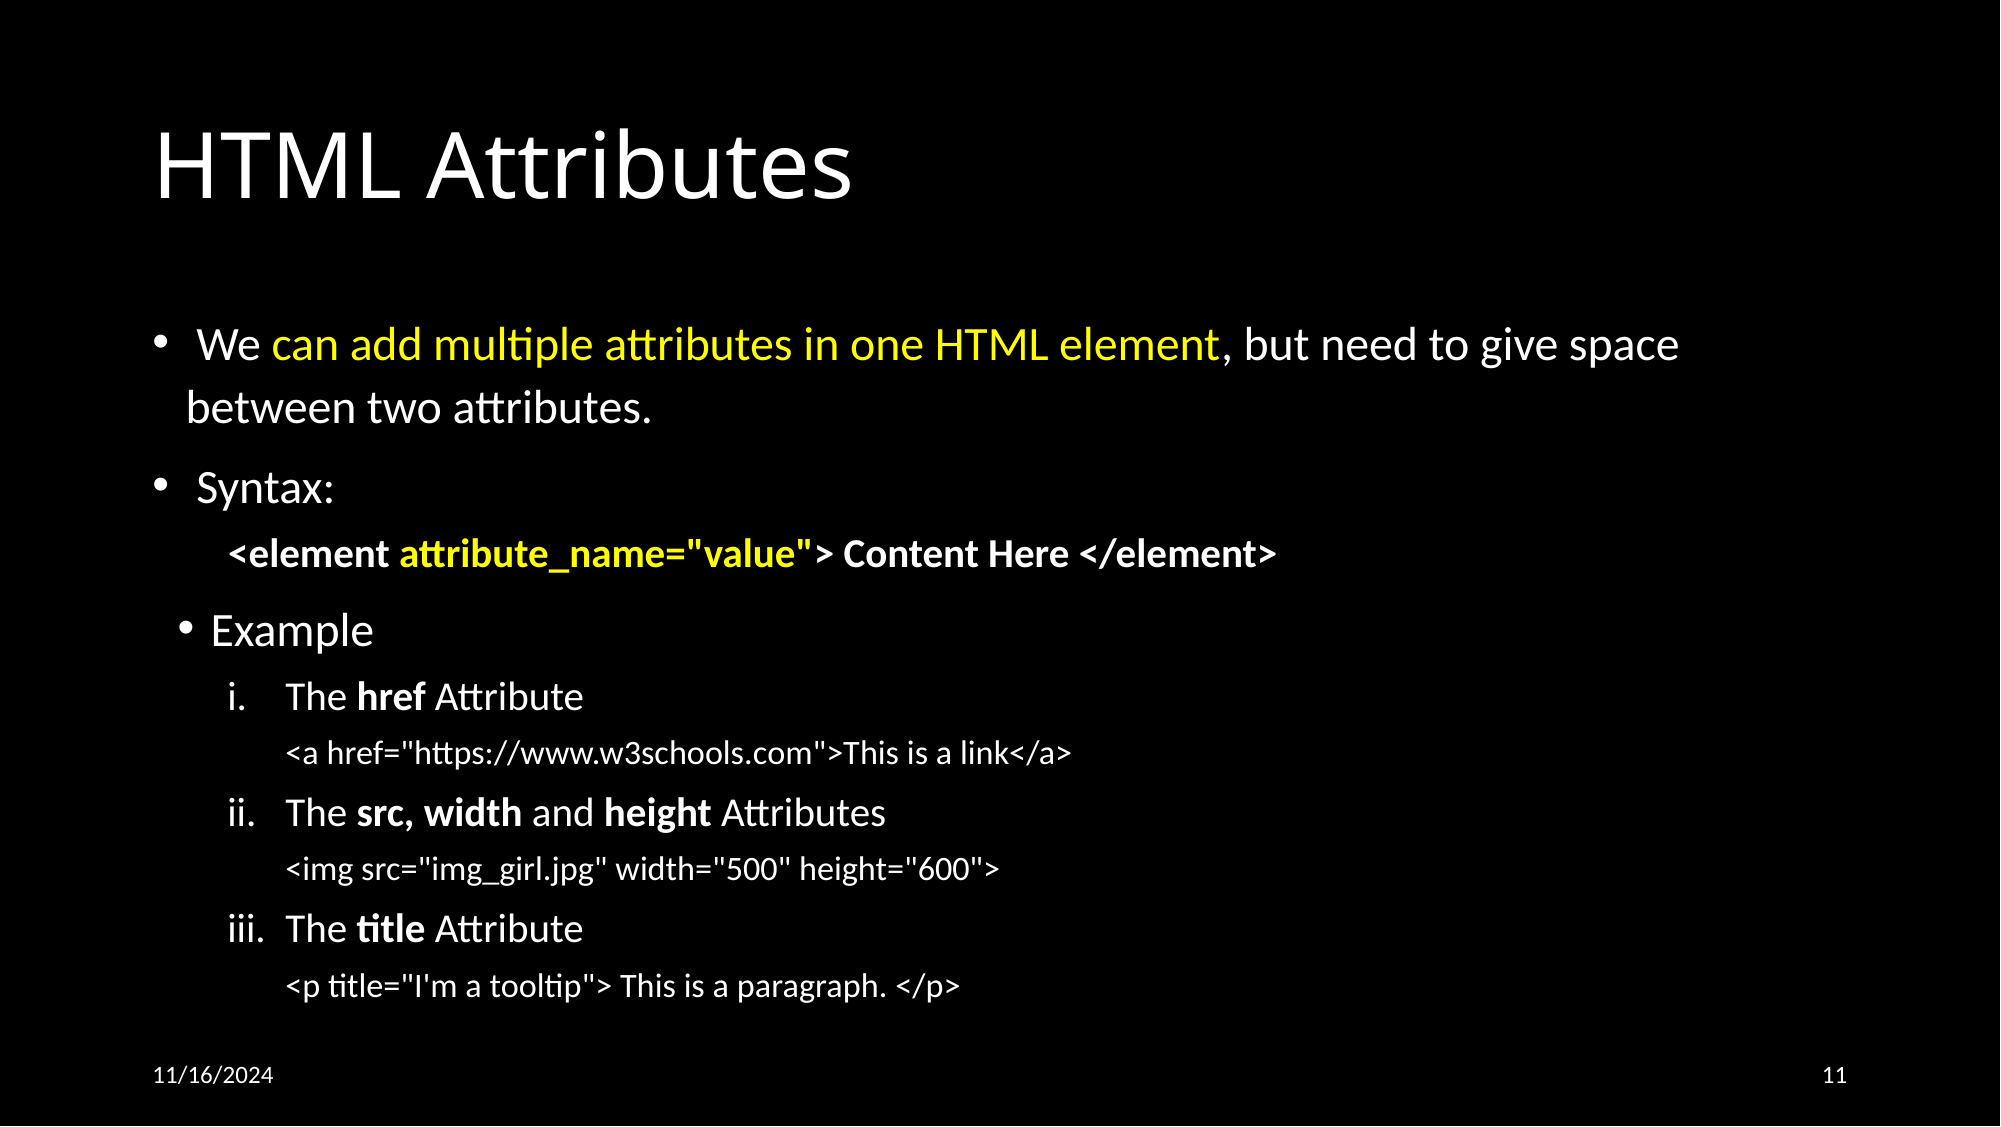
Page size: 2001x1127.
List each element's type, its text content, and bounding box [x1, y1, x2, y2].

slide_number 11 [1412, 1043, 1863, 1104]
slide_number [137, 1043, 588, 1104]
list We can add multiple attributes in one HTML element, but need to give space between two attributes. Syntax: <element attribute_name="value"> Content Here </element> Example The href Attribute <a href="https://www.w3schools.com">This is a link</a> The src, width and height Attributes <img src="img_girl.jpg" width="500" height="600"> The title Attribute <p title="I'm a tooltip"> This is a paragraph. </p> [137, 299, 1863, 1015]
title HTML Attributes [137, 59, 1863, 278]
